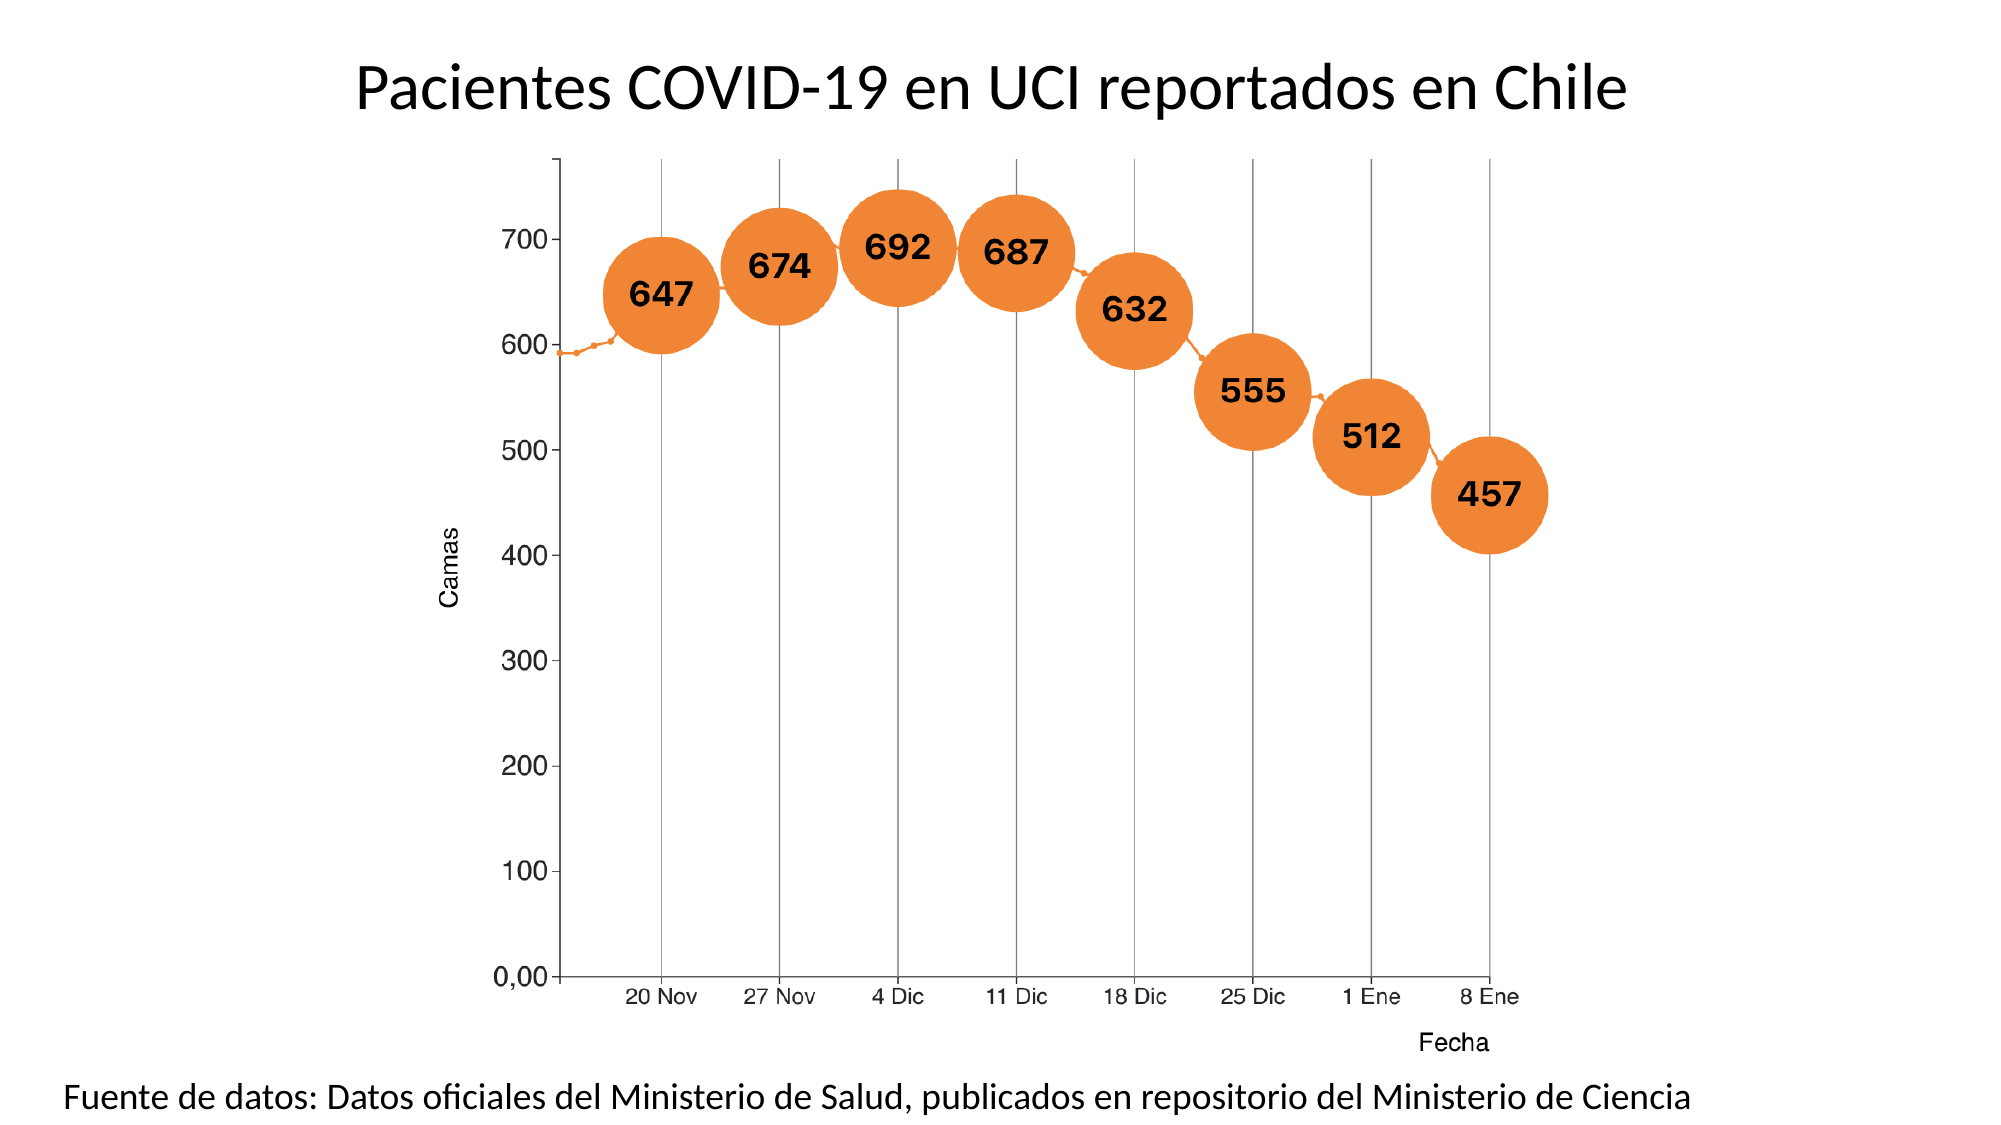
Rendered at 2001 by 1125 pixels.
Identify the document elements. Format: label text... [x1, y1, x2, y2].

picture [428, 149, 1572, 1060]
text_box Pacientes COVID-19 en UCI reportados en Chile [340, 35, 1660, 130]
